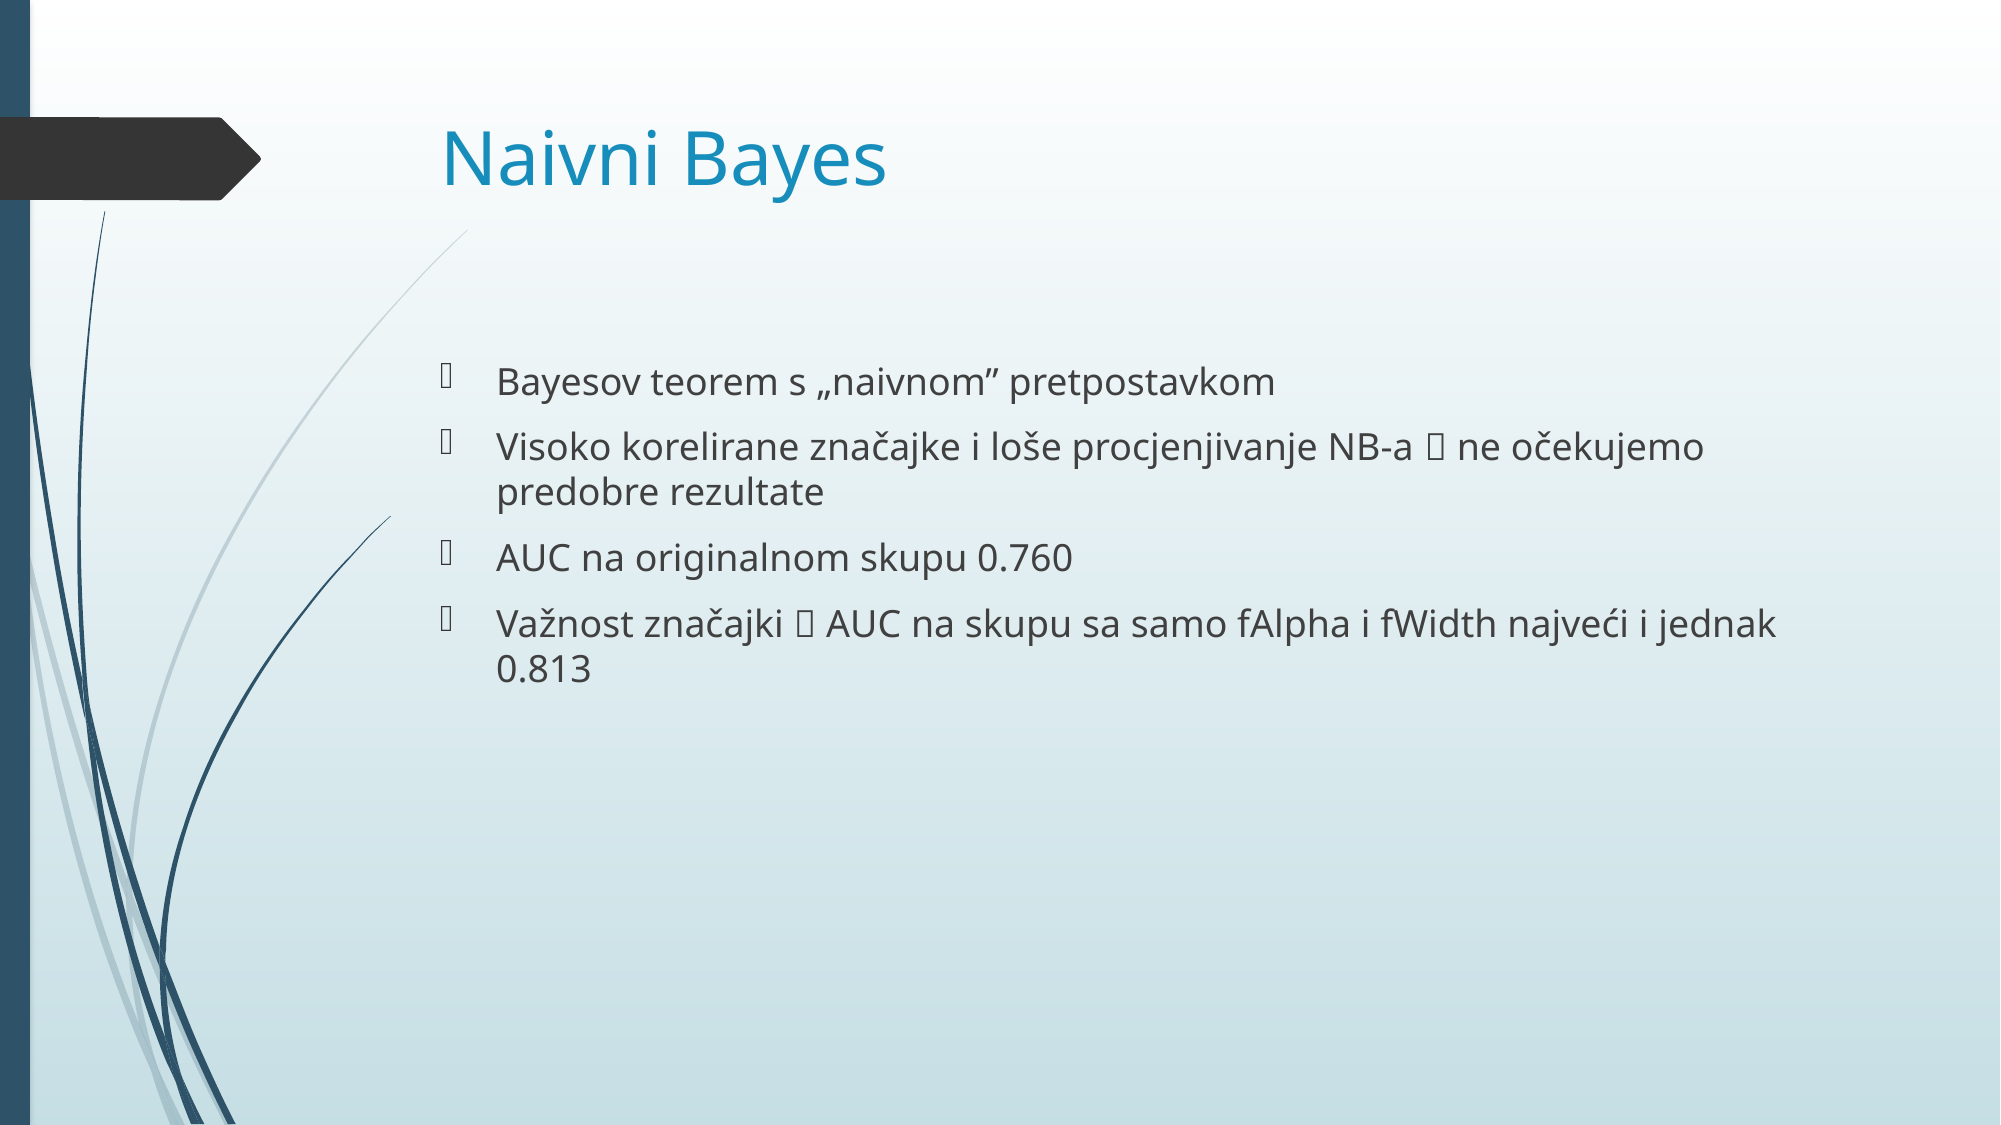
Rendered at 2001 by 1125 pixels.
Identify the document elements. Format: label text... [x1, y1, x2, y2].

title Naivni Bayes [425, 102, 1888, 313]
list Bayesov teorem s „naivnom” pretpostavkom Visoko korelirane značajke i loše procjenjivanje NB-a  ne očekujemo predobre rezultate AUC na originalnom skupu 0.760 Važnost značajki  AUC na skupu sa samo fAlpha i fWidth najveći i jednak 0.813 [424, 350, 1888, 970]
